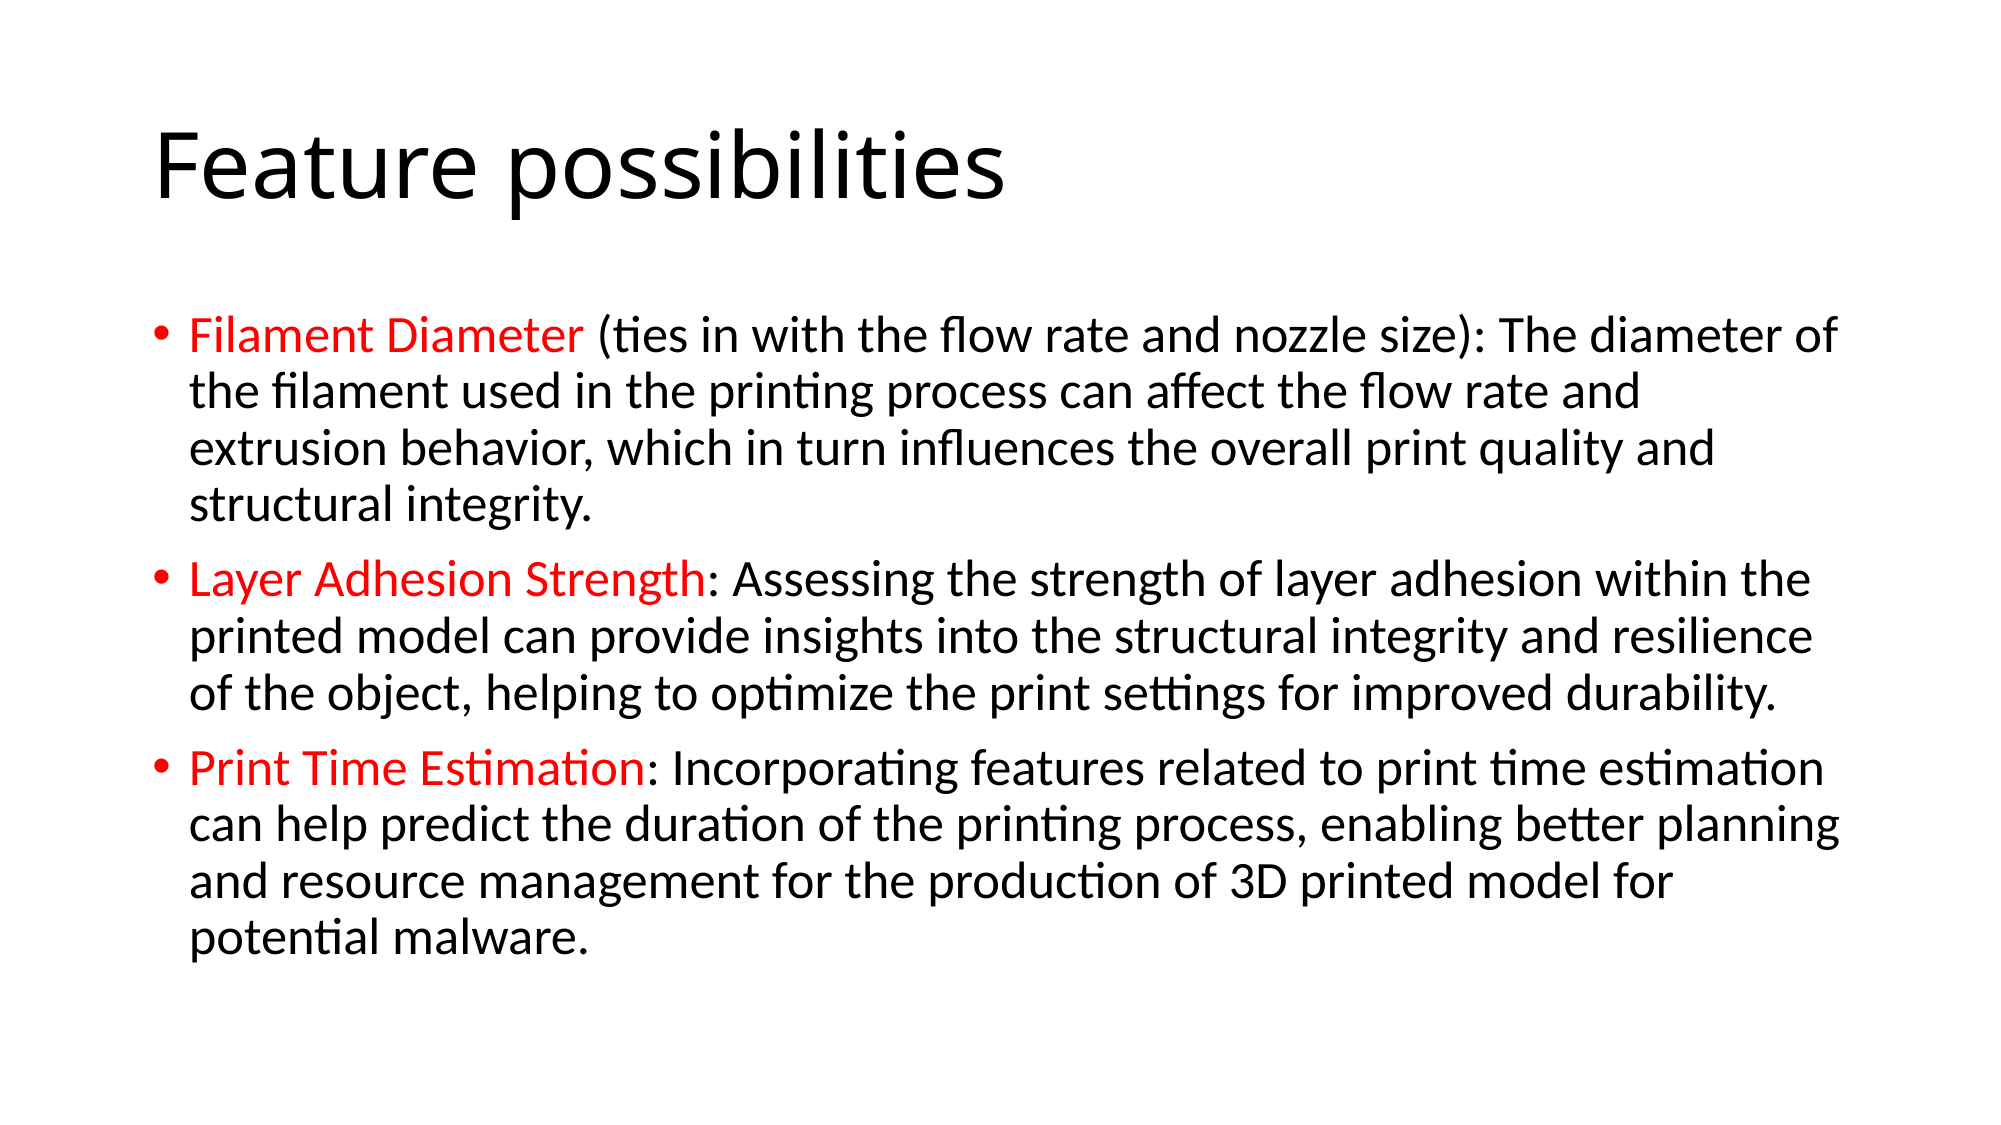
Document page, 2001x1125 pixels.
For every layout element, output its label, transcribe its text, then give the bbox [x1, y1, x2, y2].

list Filament Diameter (ties in with the flow rate and nozzle size): The diameter of the filament used in the printing process can affect the flow rate and extrusion behavior, which in turn influences the overall print quality and structural integrity. Layer Adhesion Strength: Assessing the strength of layer adhesion within the printed model can provide insights into the structural integrity and resilience of the object, helping to optimize the print settings for improved durability. Print Time Estimation: Incorporating features related to print time estimation can help predict the duration of the printing process, enabling better planning and resource management for the production of 3D printed model for potential malware. [137, 299, 1863, 1014]
title Feature possibilities [137, 59, 1863, 278]
